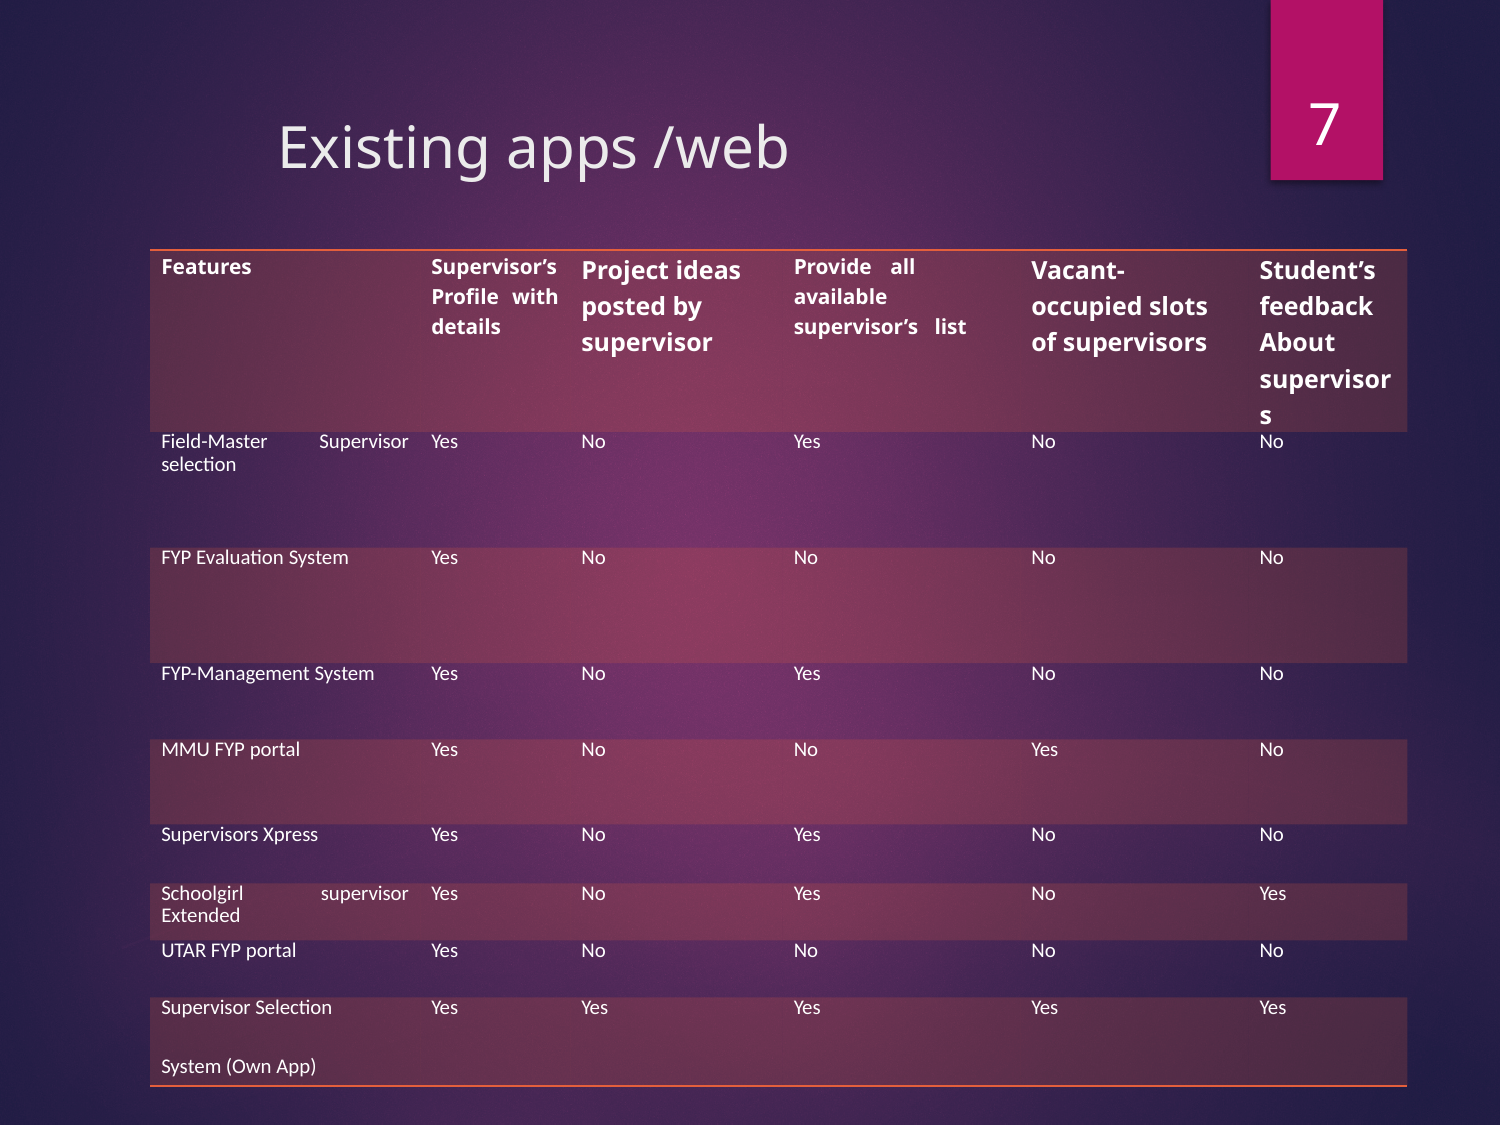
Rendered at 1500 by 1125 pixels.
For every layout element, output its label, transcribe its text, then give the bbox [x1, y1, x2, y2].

table_cell UTAR FYP portal [150, 940, 420, 998]
table_cell Yes [1020, 998, 1248, 1085]
table_cell Yes [783, 432, 1020, 548]
table_cell Field-Master Supervisor selection [150, 432, 420, 548]
table_header Supervisor’s Profile with details [420, 251, 570, 432]
table_cell Yes [783, 663, 1020, 739]
table_cell No [570, 824, 783, 883]
title Existing apps /web [262, 102, 1400, 213]
table_cell No [570, 548, 783, 663]
table_cell FYP Evaluation System [150, 548, 420, 663]
table_cell Yes [783, 998, 1020, 1085]
table_cell No [1020, 663, 1248, 739]
table_cell Yes [783, 824, 1020, 883]
table_cell Yes [1020, 739, 1248, 824]
table_cell FYP-Management System [150, 663, 420, 739]
table_cell Supervisors Xpress [150, 824, 420, 883]
table_cell Yes [570, 998, 783, 1085]
table_cell Schoolgirl supervisor Extended [150, 883, 420, 940]
table_cell Yes [420, 940, 570, 998]
table_cell Yes [1248, 883, 1407, 940]
table_cell No [1248, 824, 1407, 883]
table_cell Yes [420, 883, 570, 940]
table_cell No [570, 432, 783, 548]
slide_number 7 [1273, 48, 1378, 175]
table_cell No [570, 883, 783, 940]
table_header Provide all available supervisor’s list [783, 251, 1020, 432]
table_cell No [1020, 940, 1248, 998]
table_cell Yes [1248, 998, 1407, 1085]
table_cell No [783, 548, 1020, 663]
table_header Student’s feedback About supervisors [1248, 251, 1407, 432]
table_cell No [1020, 824, 1248, 883]
table_cell No [1248, 548, 1407, 663]
table_cell Yes [420, 824, 570, 883]
table_cell No [1248, 739, 1407, 824]
table_cell No [1248, 432, 1407, 548]
table_cell No [1020, 883, 1248, 940]
table_header Project ideas posted by supervisor [570, 251, 783, 432]
table_cell No [1248, 663, 1407, 739]
table_cell No [1020, 432, 1248, 548]
table_header Vacant- occupied slots of supervisors [1020, 251, 1248, 432]
table_cell No [1020, 548, 1248, 663]
table_cell No [570, 663, 783, 739]
table_cell Supervisor Selection System (Own App) [150, 998, 420, 1085]
table_header Features [150, 251, 420, 432]
table_cell Yes [420, 432, 570, 548]
table_cell Yes [783, 883, 1020, 940]
table_cell Yes [420, 998, 570, 1085]
table_cell MMU FYP portal [150, 739, 420, 824]
table_cell No [1248, 940, 1407, 998]
table_cell Yes [420, 739, 570, 824]
table_cell No [783, 739, 1020, 824]
table_cell No [783, 940, 1020, 998]
table_cell Yes [420, 663, 570, 739]
table_cell Yes [420, 548, 570, 663]
table_cell No [570, 940, 783, 998]
table_cell No [570, 739, 783, 824]
